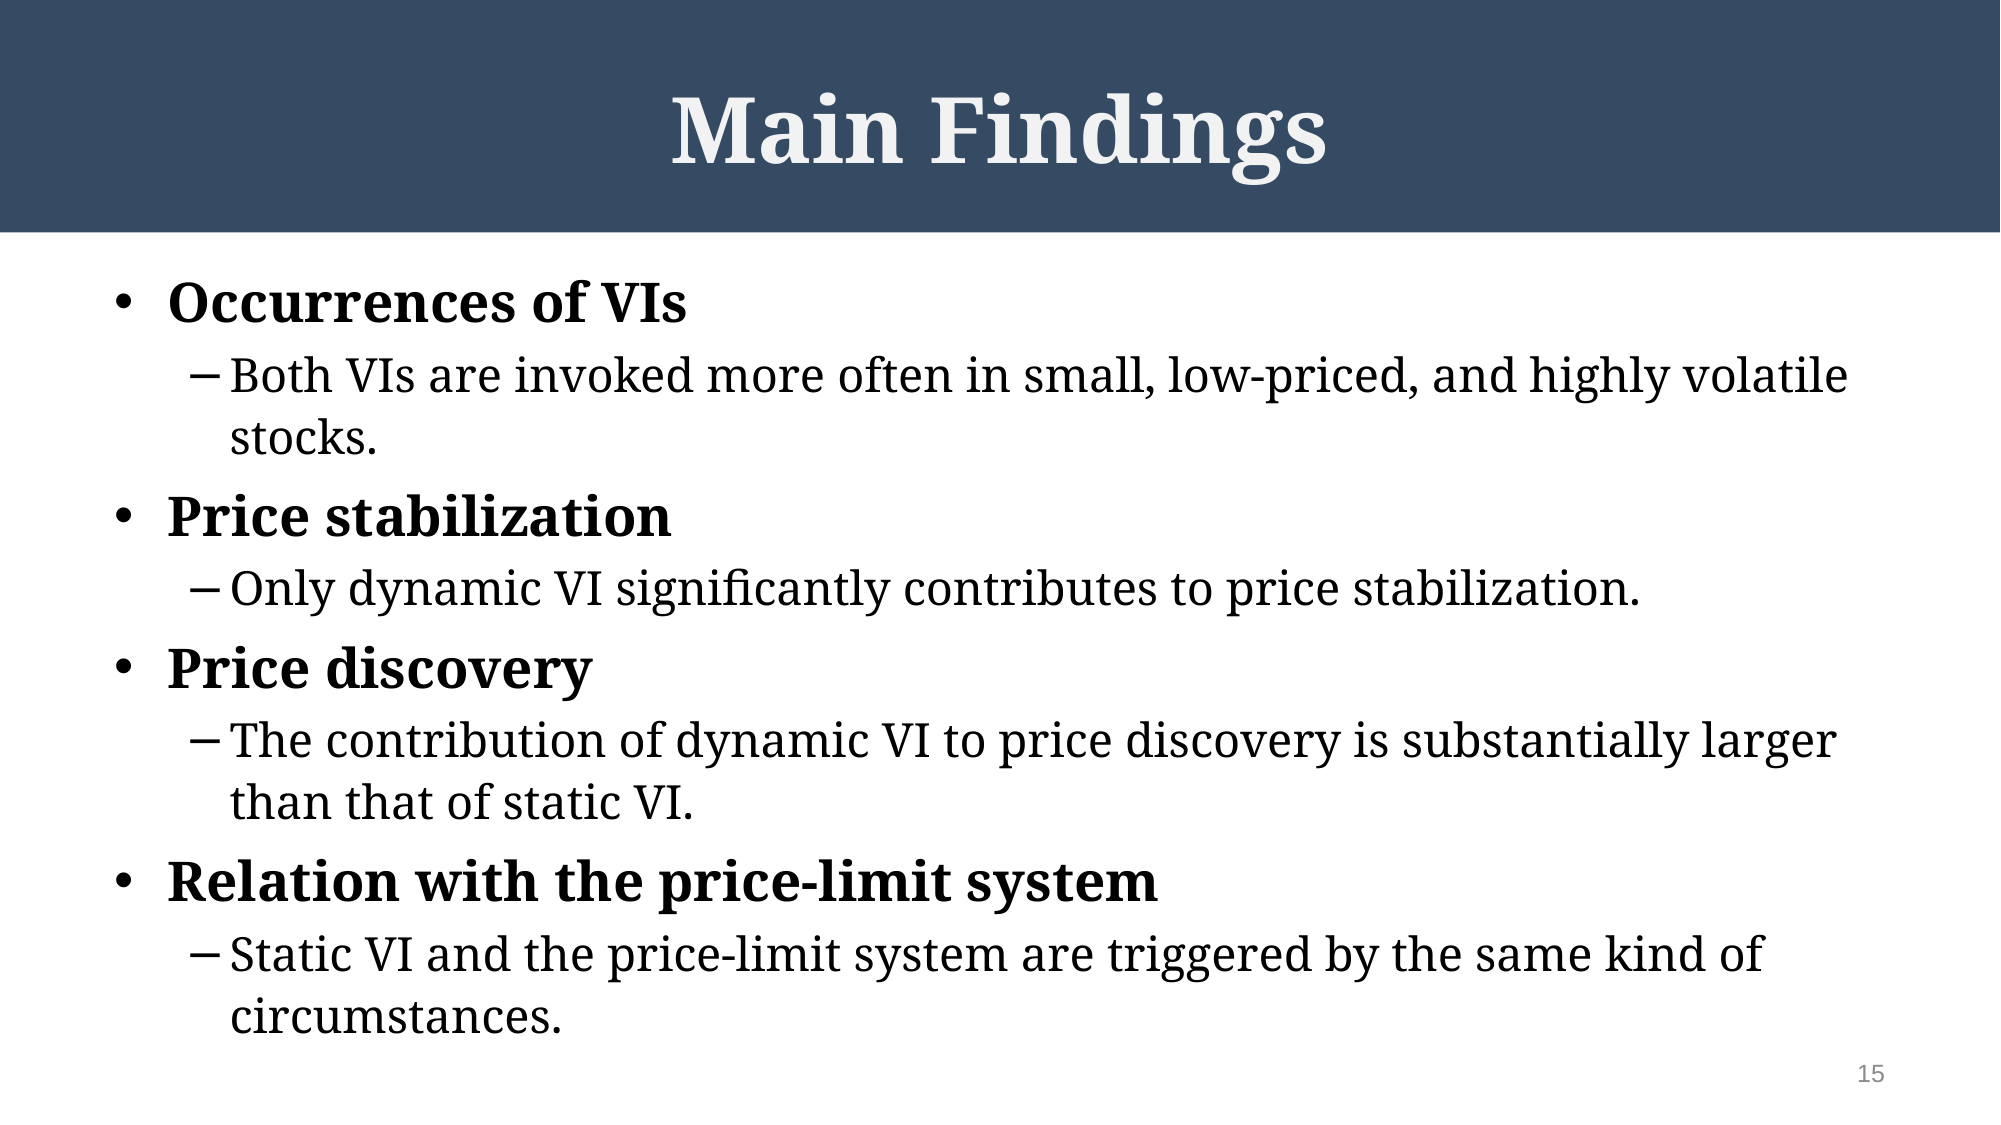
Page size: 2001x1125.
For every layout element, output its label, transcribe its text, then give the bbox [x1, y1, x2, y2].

slide_number 15 [1433, 1042, 1900, 1103]
title Main Findings [99, 45, 1900, 209]
list Occurrences of VIs Both VIs are invoked more often in small, low-priced, and highly volatile stocks. Price stabilization Only dynamic VI significantly contributes to price stabilization. Price discovery The contribution of dynamic VI to price discovery is substantially larger than that of static VI. Relation with the price-limit system Static VI and the price-limit system are triggered by the same kind of circumstances. [99, 253, 1900, 1058]
text_box [0, 0, 2000, 235]
